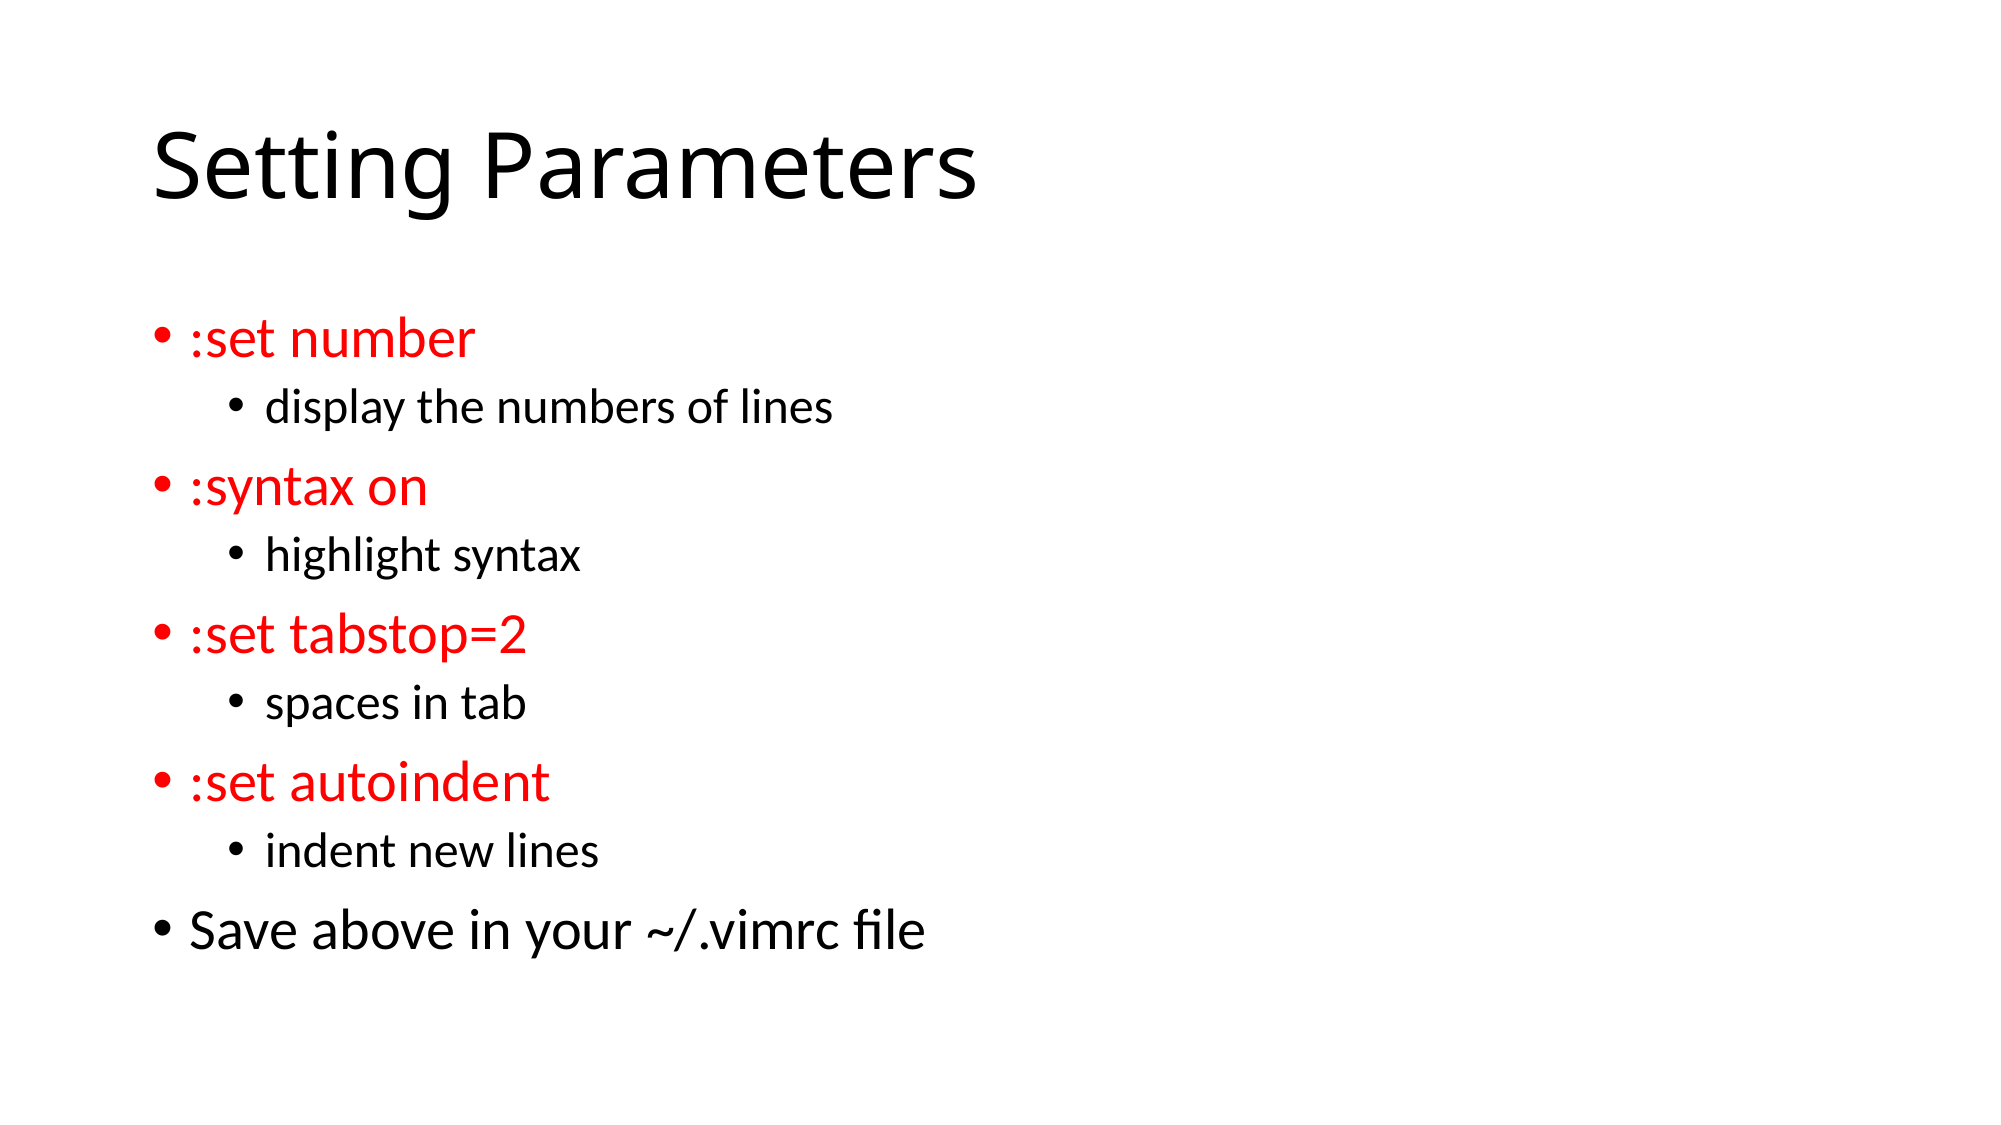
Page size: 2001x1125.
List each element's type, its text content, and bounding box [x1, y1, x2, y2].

list :set number display the numbers of lines :syntax on highlight syntax :set tabstop=2 spaces in tab :set autoindent indent new lines Save above in your ~/.vimrc file [137, 299, 1863, 1014]
title Setting Parameters [137, 59, 1863, 278]
